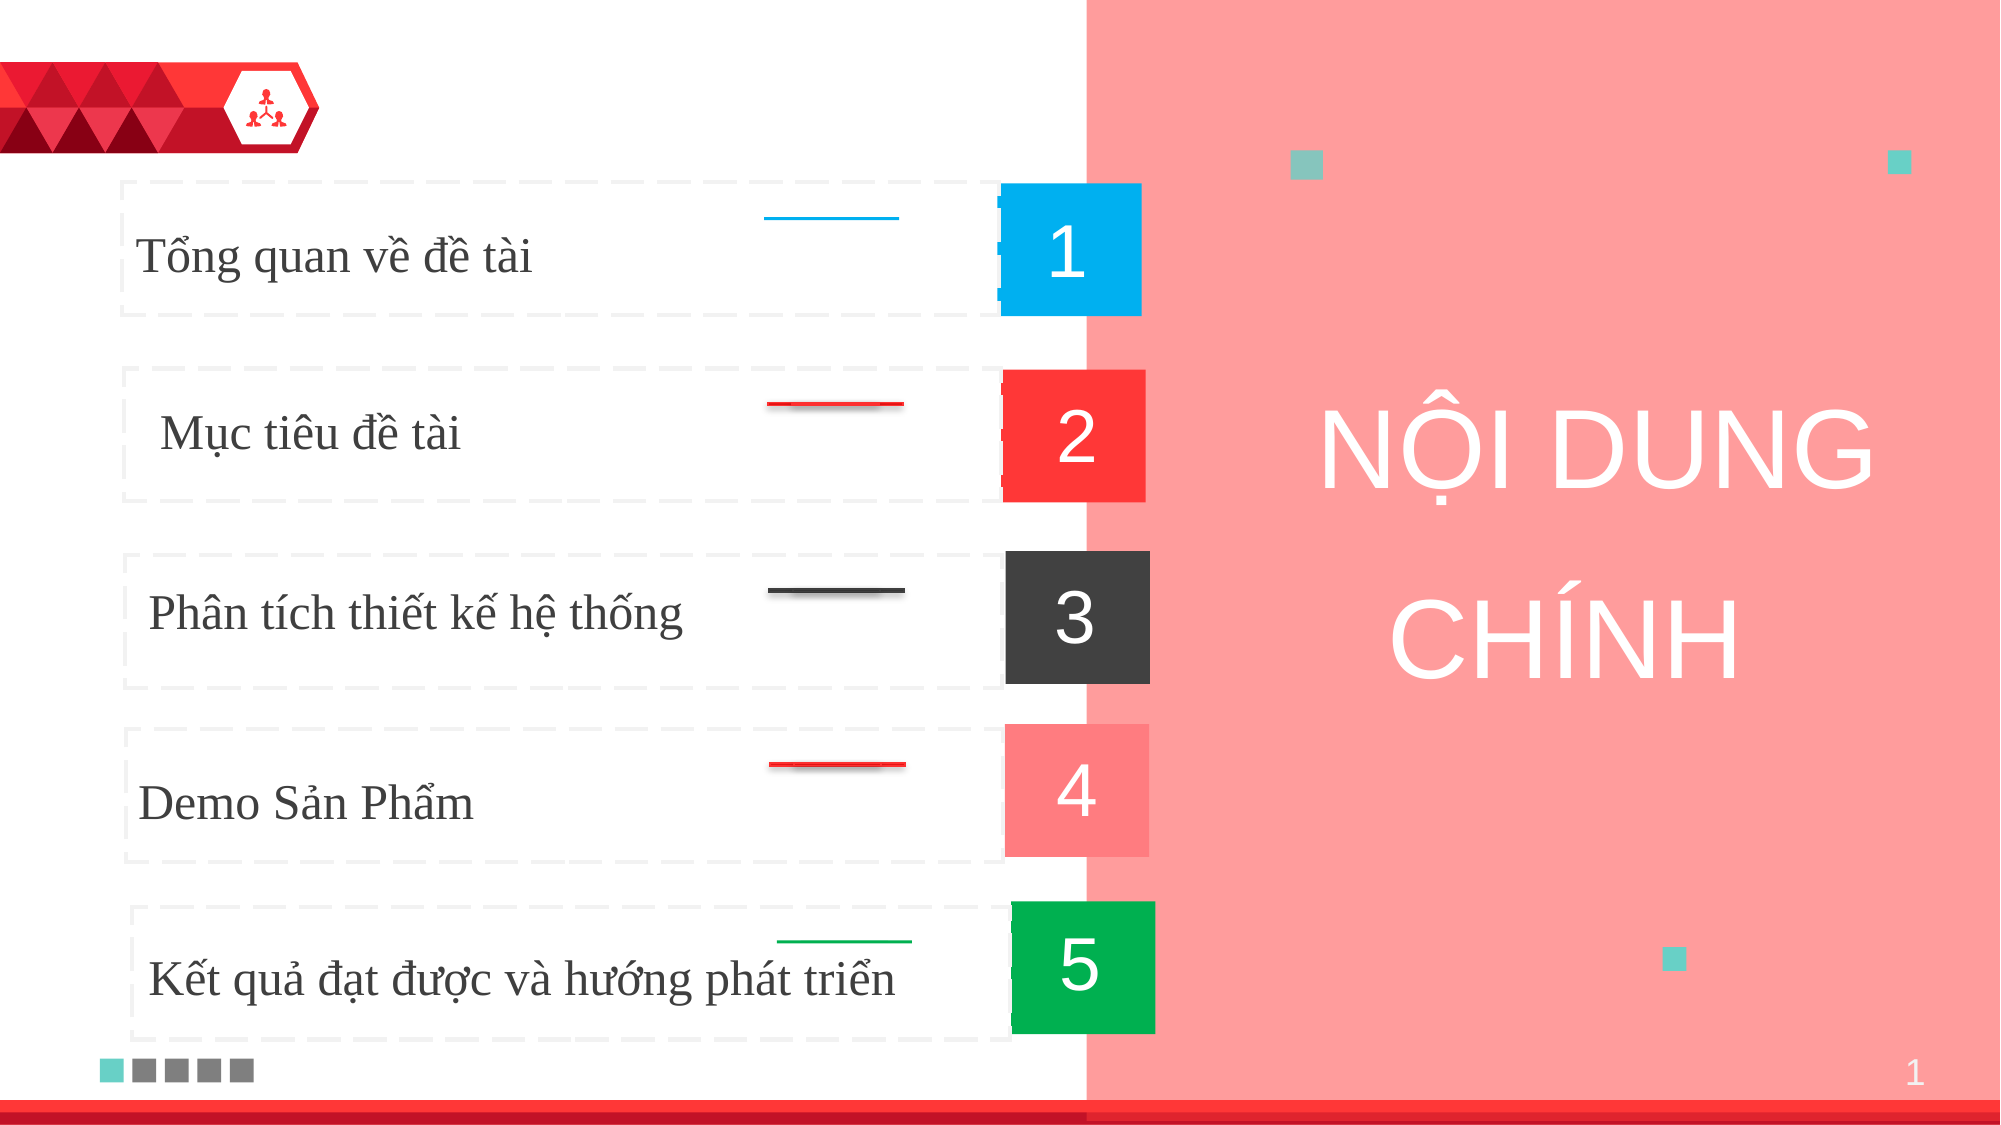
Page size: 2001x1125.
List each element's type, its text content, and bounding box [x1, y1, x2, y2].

text_box [121, 181, 999, 315]
text_box [1887, 150, 1912, 175]
text_box [123, 368, 757, 502]
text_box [997, 183, 1142, 317]
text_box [833, 335, 838, 472]
text_box Mục tiêu đề tài [145, 392, 753, 468]
text_box [1290, 150, 1323, 180]
text_box [125, 728, 1002, 862]
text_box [834, 522, 839, 659]
text_box 1 [1851, 1040, 1941, 1101]
text_box [124, 555, 753, 688]
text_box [1005, 550, 1151, 685]
text_box [1086, 0, 2000, 1121]
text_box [835, 696, 840, 832]
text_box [758, 368, 1895, 711]
text_box Phân tích thiết kế hệ thống [133, 571, 753, 647]
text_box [829, 150, 834, 287]
text_box [164, 1058, 189, 1083]
text_box [99, 1058, 124, 1083]
text_box [1662, 947, 1687, 971]
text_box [1004, 723, 1150, 858]
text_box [842, 874, 847, 1010]
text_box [1000, 369, 1146, 503]
text_box [132, 1058, 157, 1083]
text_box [1010, 901, 1156, 1035]
text_box [197, 1058, 222, 1083]
text_box [229, 1058, 254, 1083]
text_box [132, 906, 1007, 1040]
